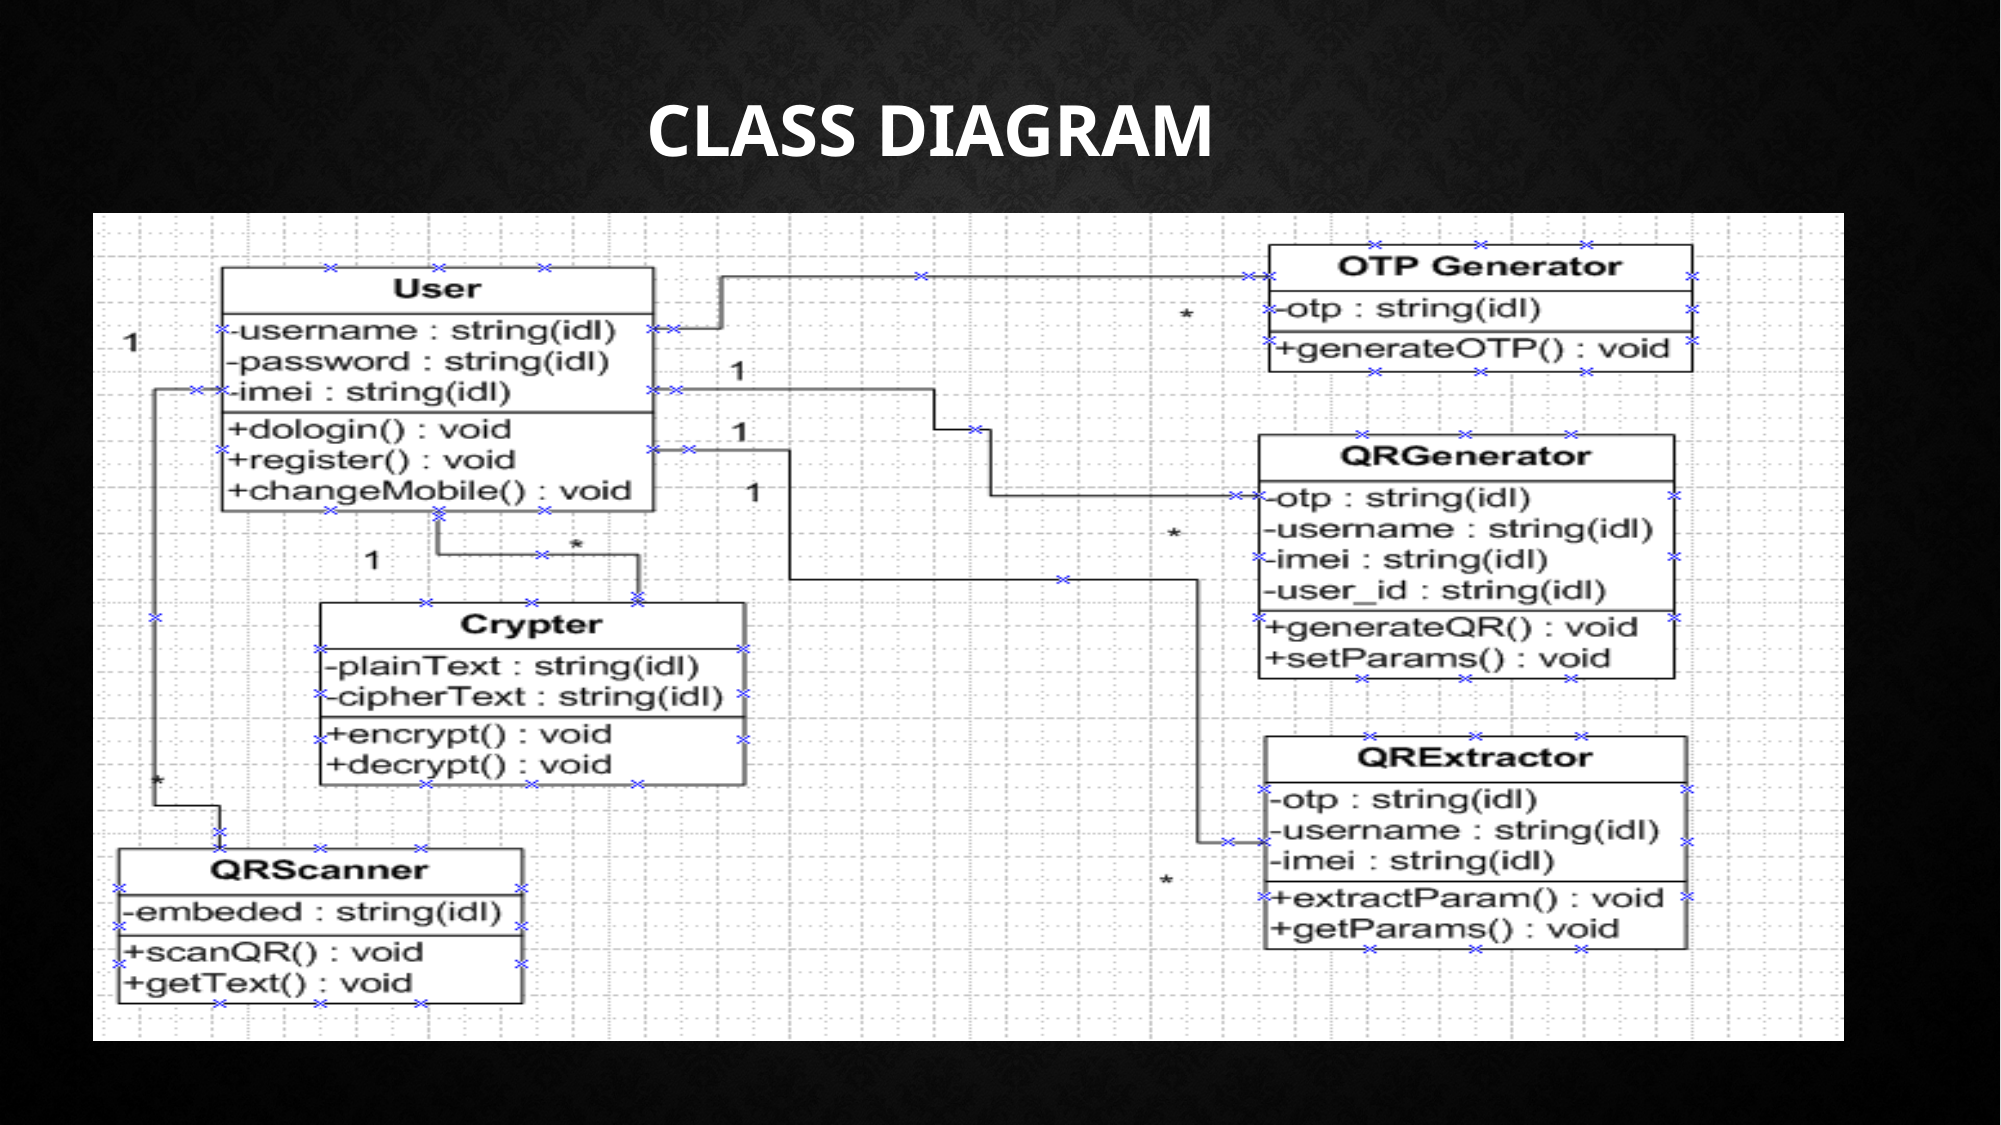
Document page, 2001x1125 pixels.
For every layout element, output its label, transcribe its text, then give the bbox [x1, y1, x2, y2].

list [92, 212, 1844, 1041]
title Class Diagram [82, 24, 1781, 242]
